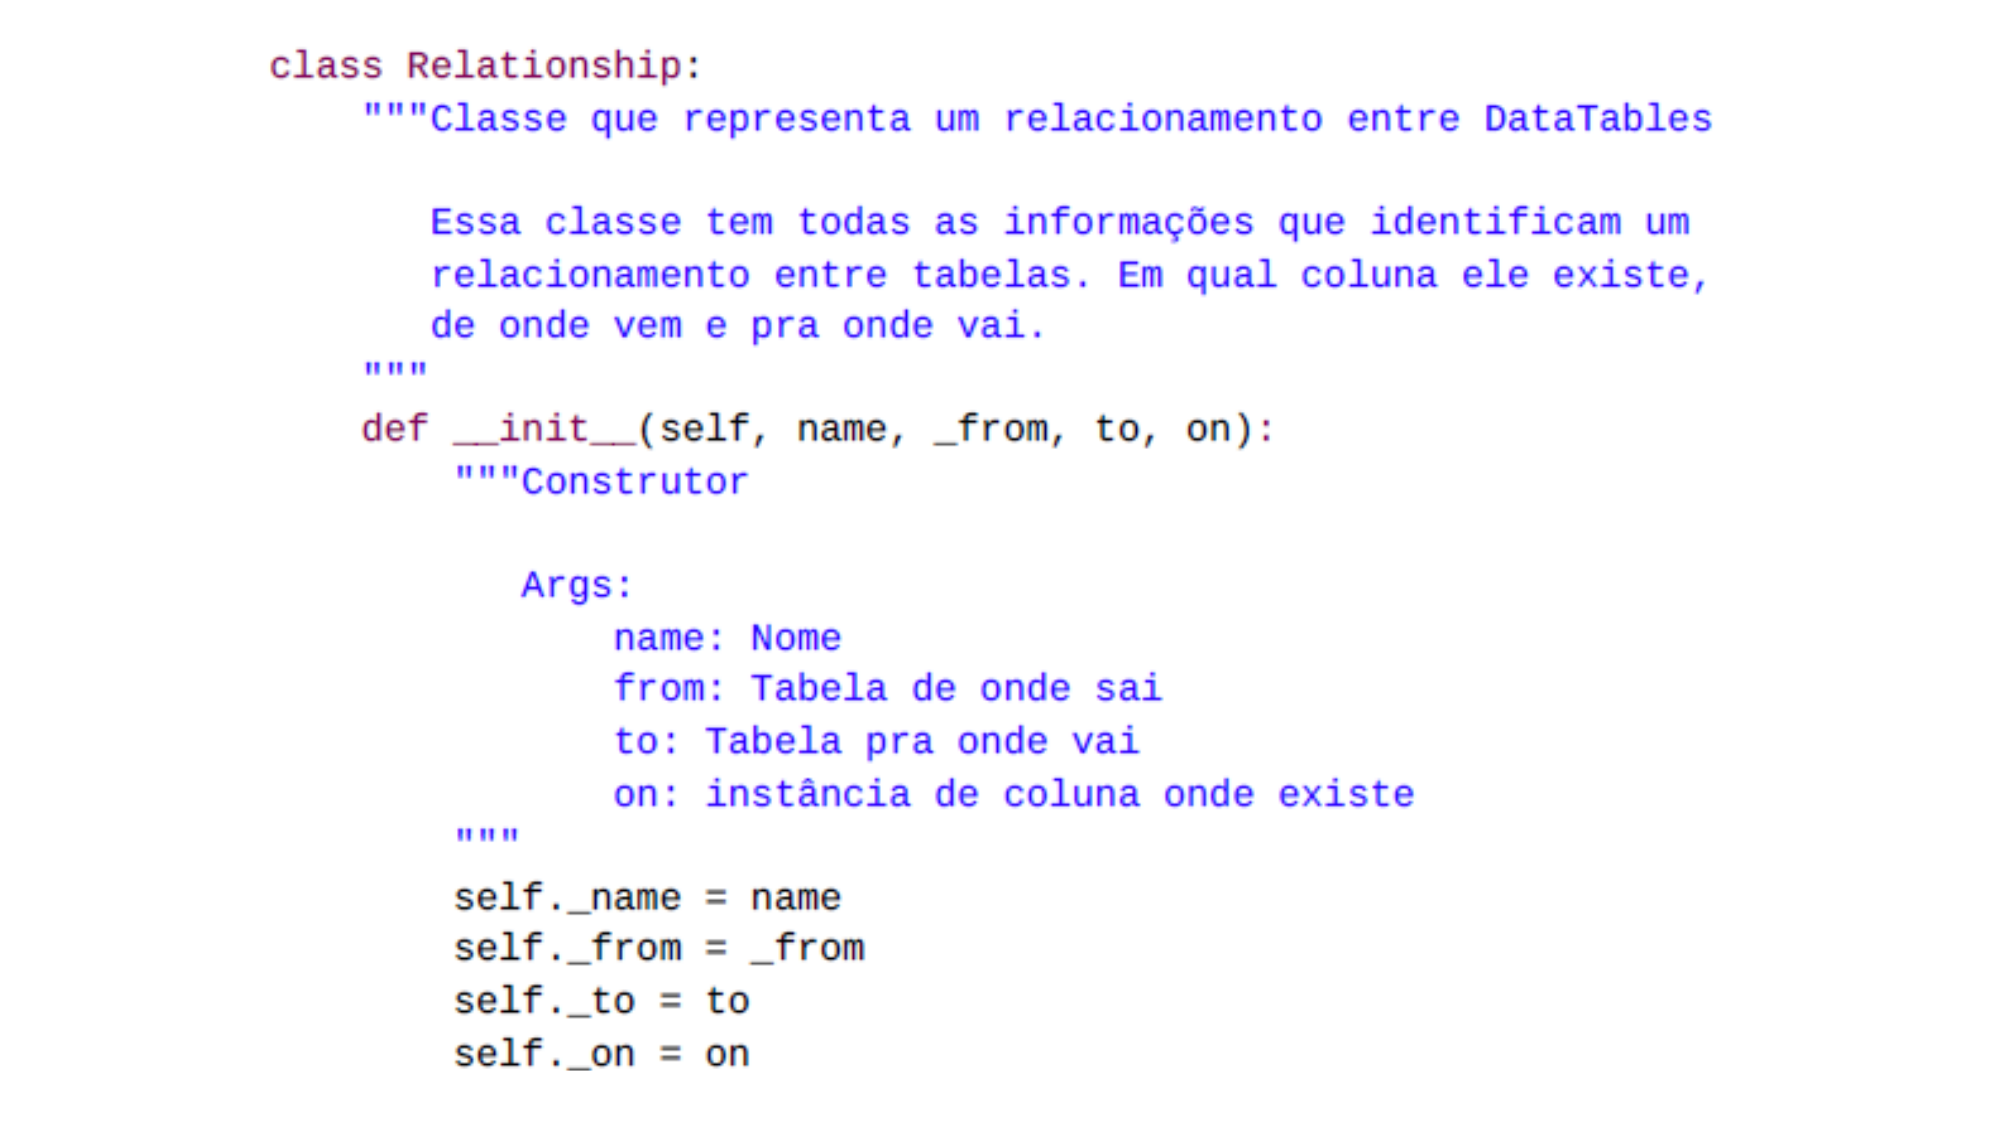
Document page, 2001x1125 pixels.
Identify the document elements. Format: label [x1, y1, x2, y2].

picture [259, 43, 1733, 1071]
